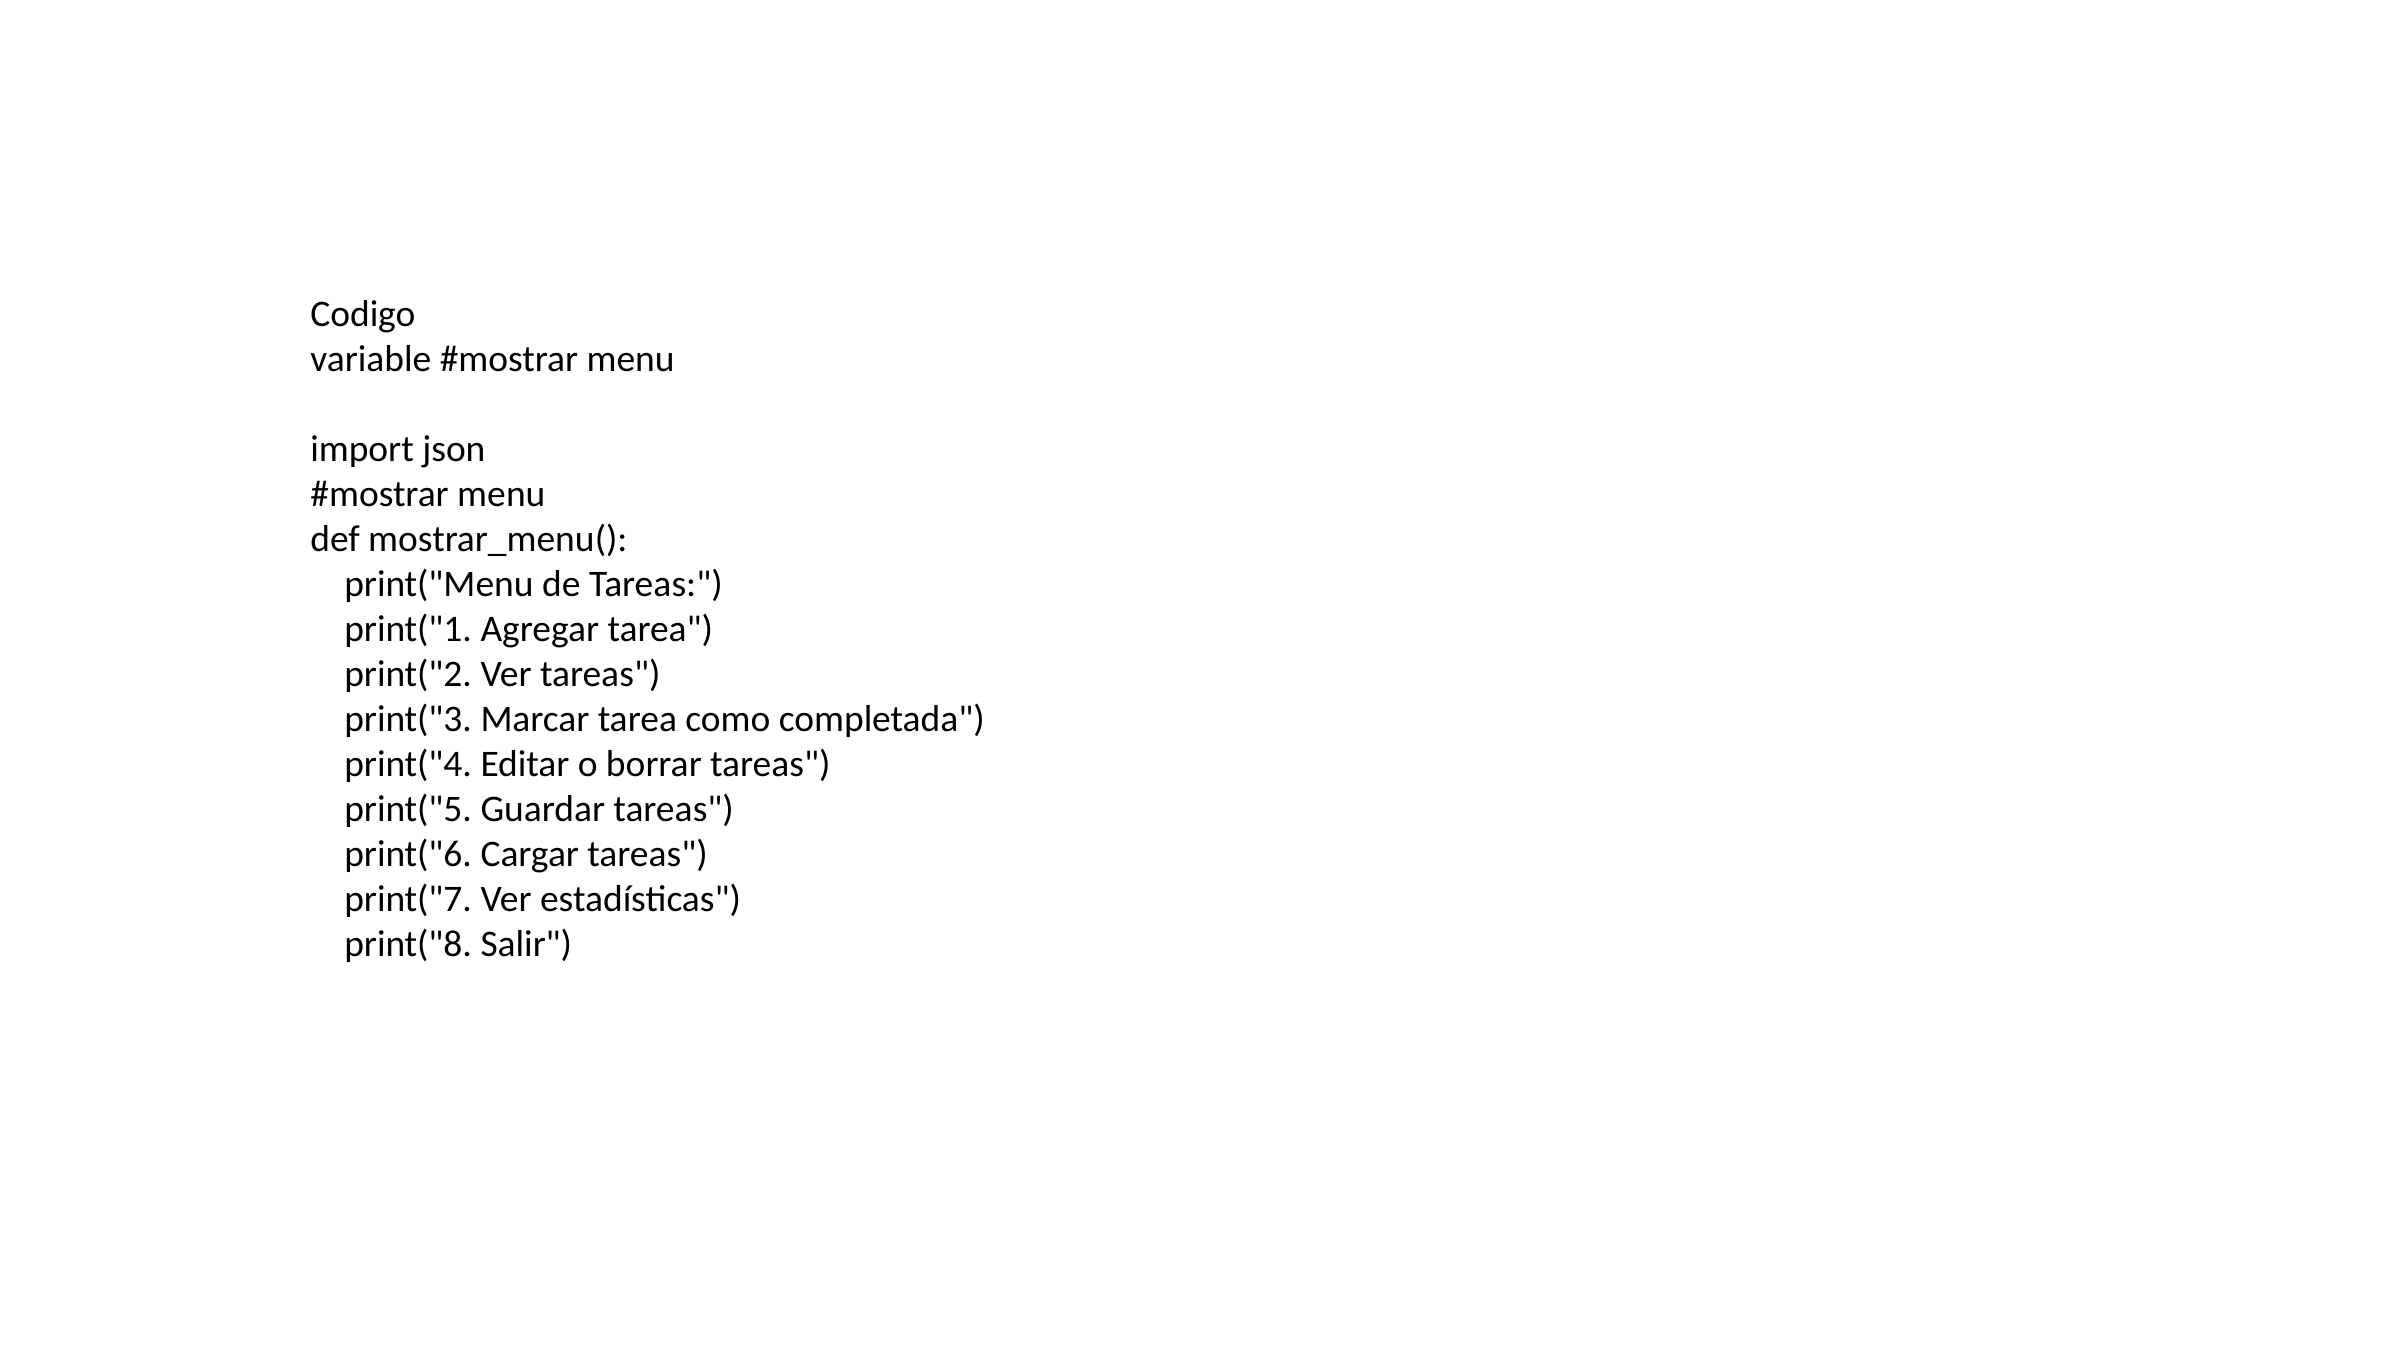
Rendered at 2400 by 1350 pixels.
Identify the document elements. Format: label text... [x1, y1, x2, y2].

text_box Codigo variable #mostrar menu import json #mostrar menu def mostrar_menu(): print("Menu de Tareas:") print("1. Agregar tarea") print("2. Ver tareas") print("3. Marcar tarea como completada") print("4. Editar o borrar tareas") print("5. Guardar tareas") print("6. Cargar tareas") print("7. Ver estadísticas") print("8. Salir") [295, 281, 2220, 1061]
